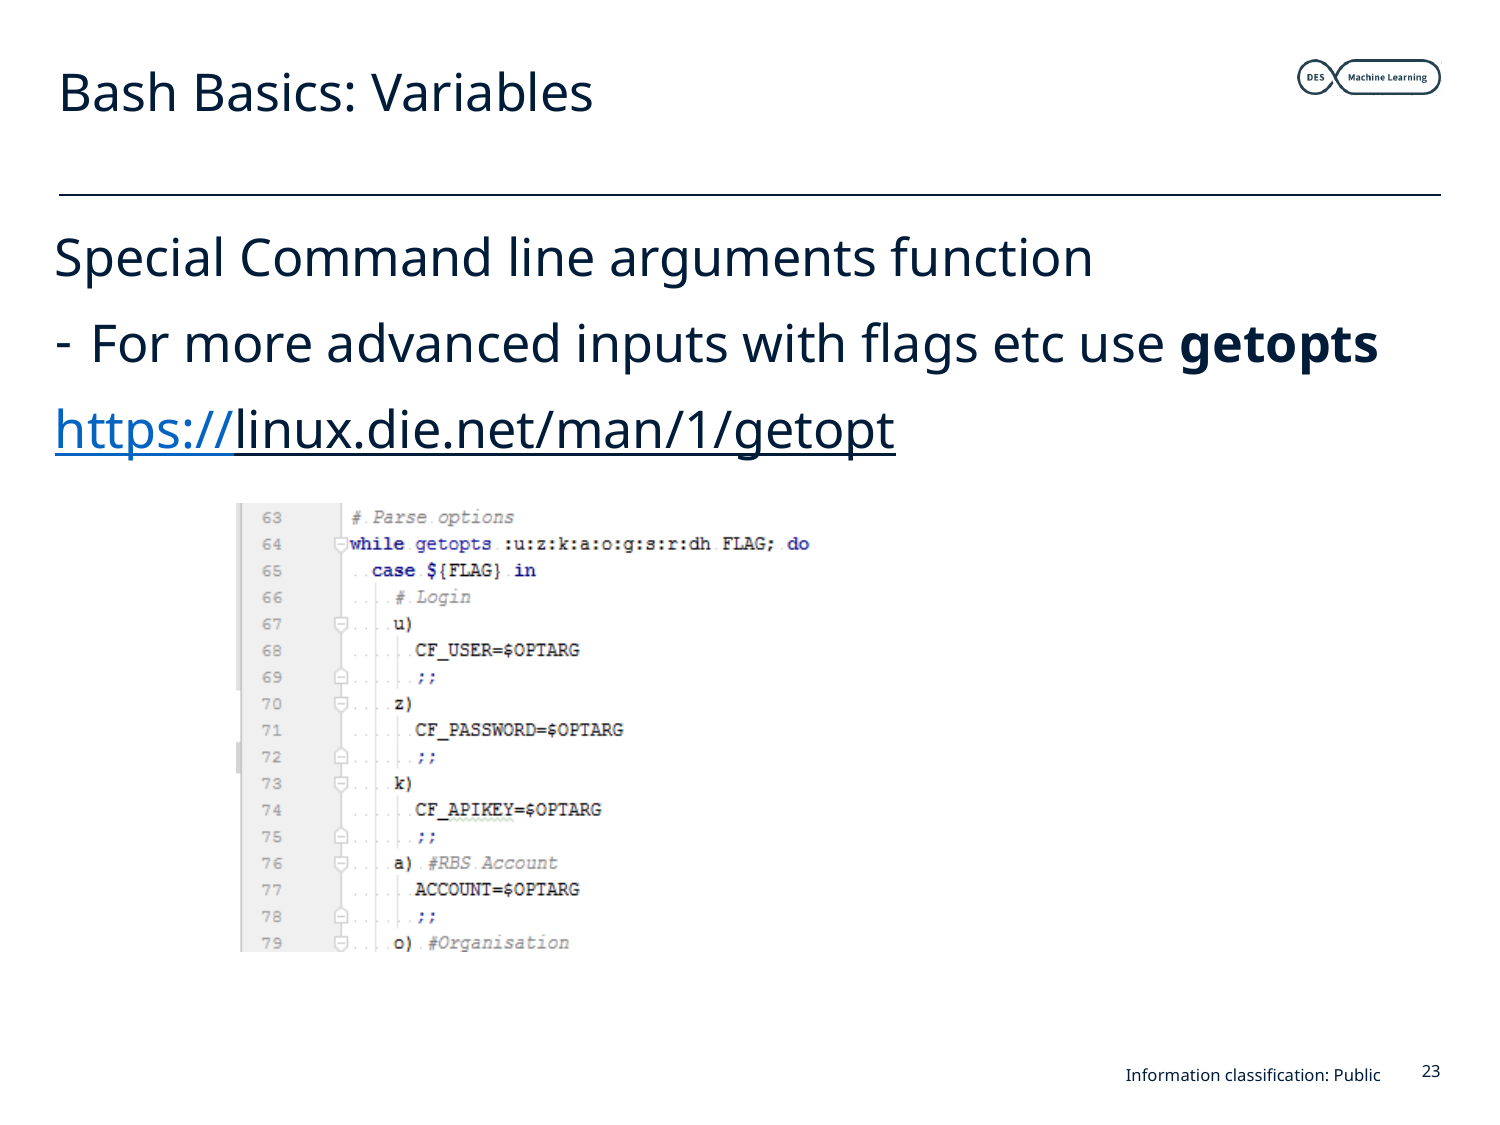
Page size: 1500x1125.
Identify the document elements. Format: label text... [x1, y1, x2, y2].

slide_number 23 [1405, 1060, 1441, 1085]
footer Information classification: Public [874, 1060, 1382, 1085]
picture [1307, 59, 1442, 96]
title Bash Basics: Variables [59, 59, 1307, 189]
picture [236, 503, 994, 952]
list Special Command line arguments function For more advanced inputs with flags etc use getopts https://linux.die.net/man/1/getopt [54, 224, 1442, 975]
